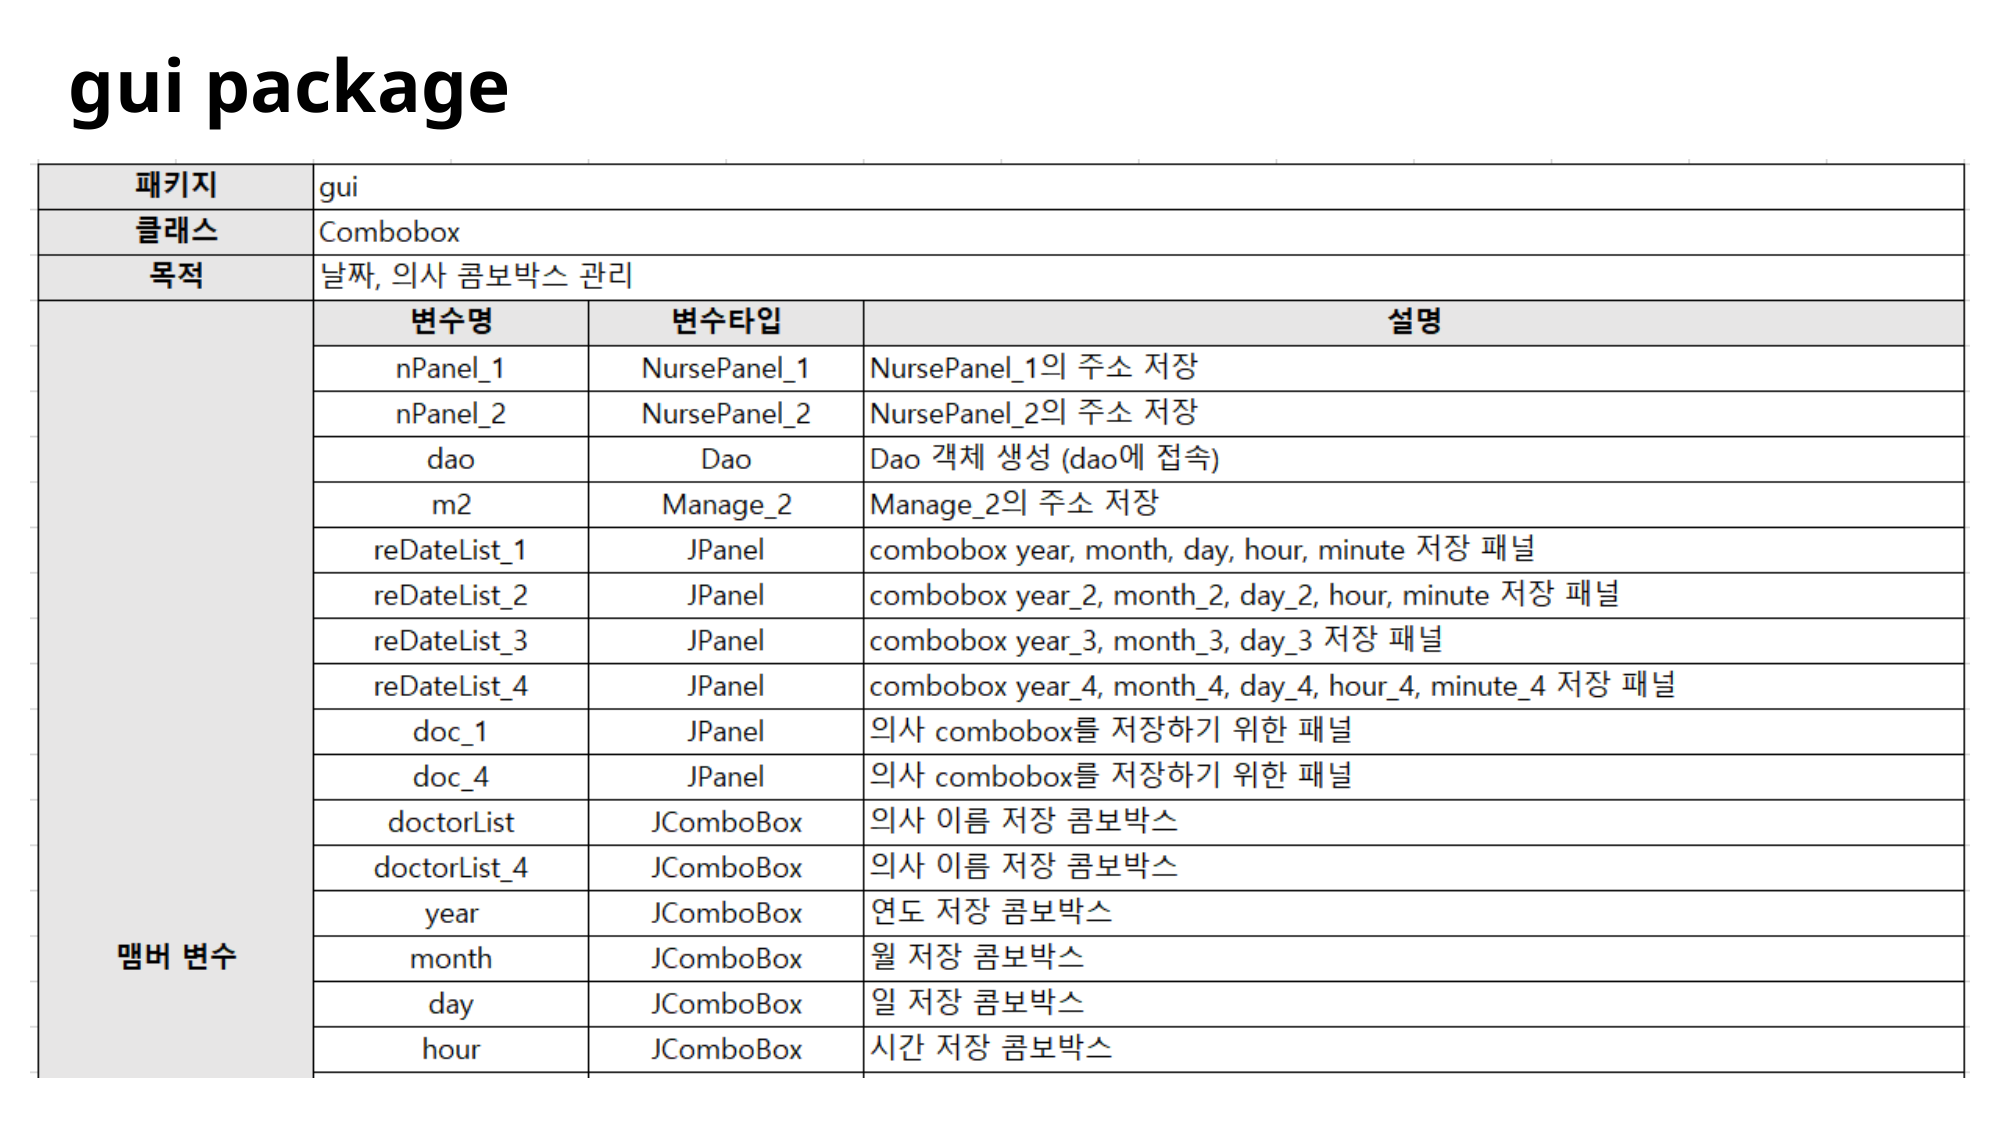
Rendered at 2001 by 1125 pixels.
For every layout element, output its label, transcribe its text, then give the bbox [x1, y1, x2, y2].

picture [30, 159, 1970, 1078]
text_box gui package [53, 32, 526, 135]
